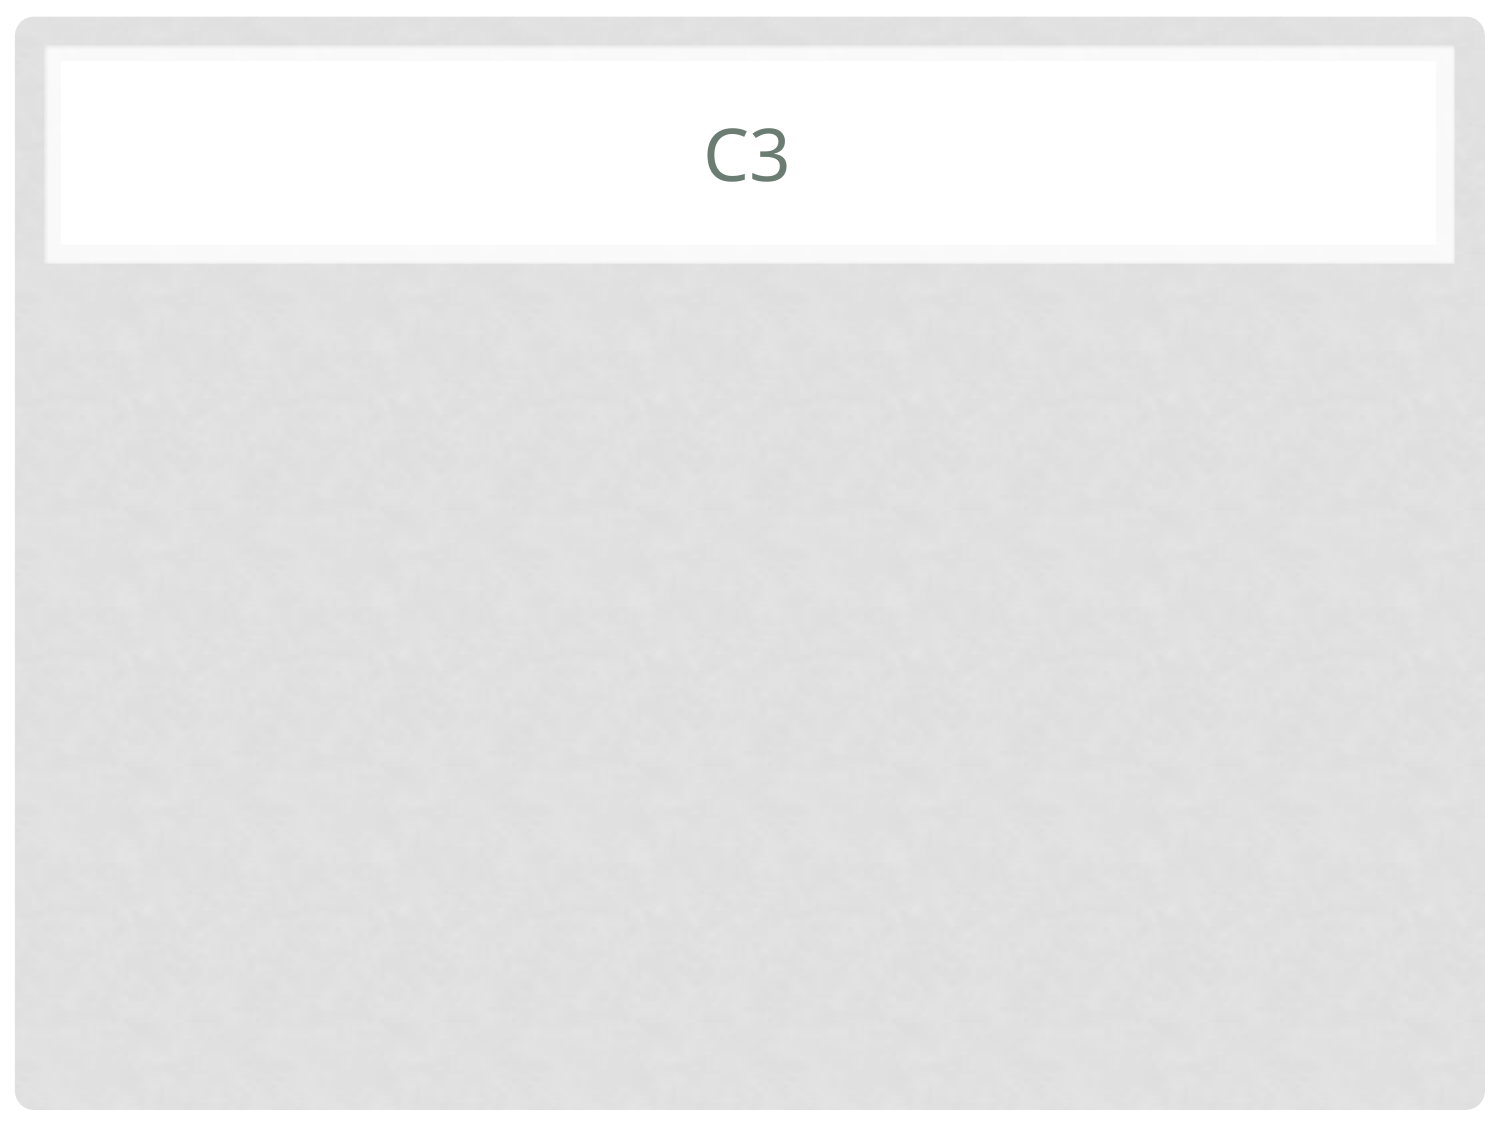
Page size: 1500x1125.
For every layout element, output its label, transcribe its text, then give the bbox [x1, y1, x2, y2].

title C3 [69, 66, 1425, 238]
